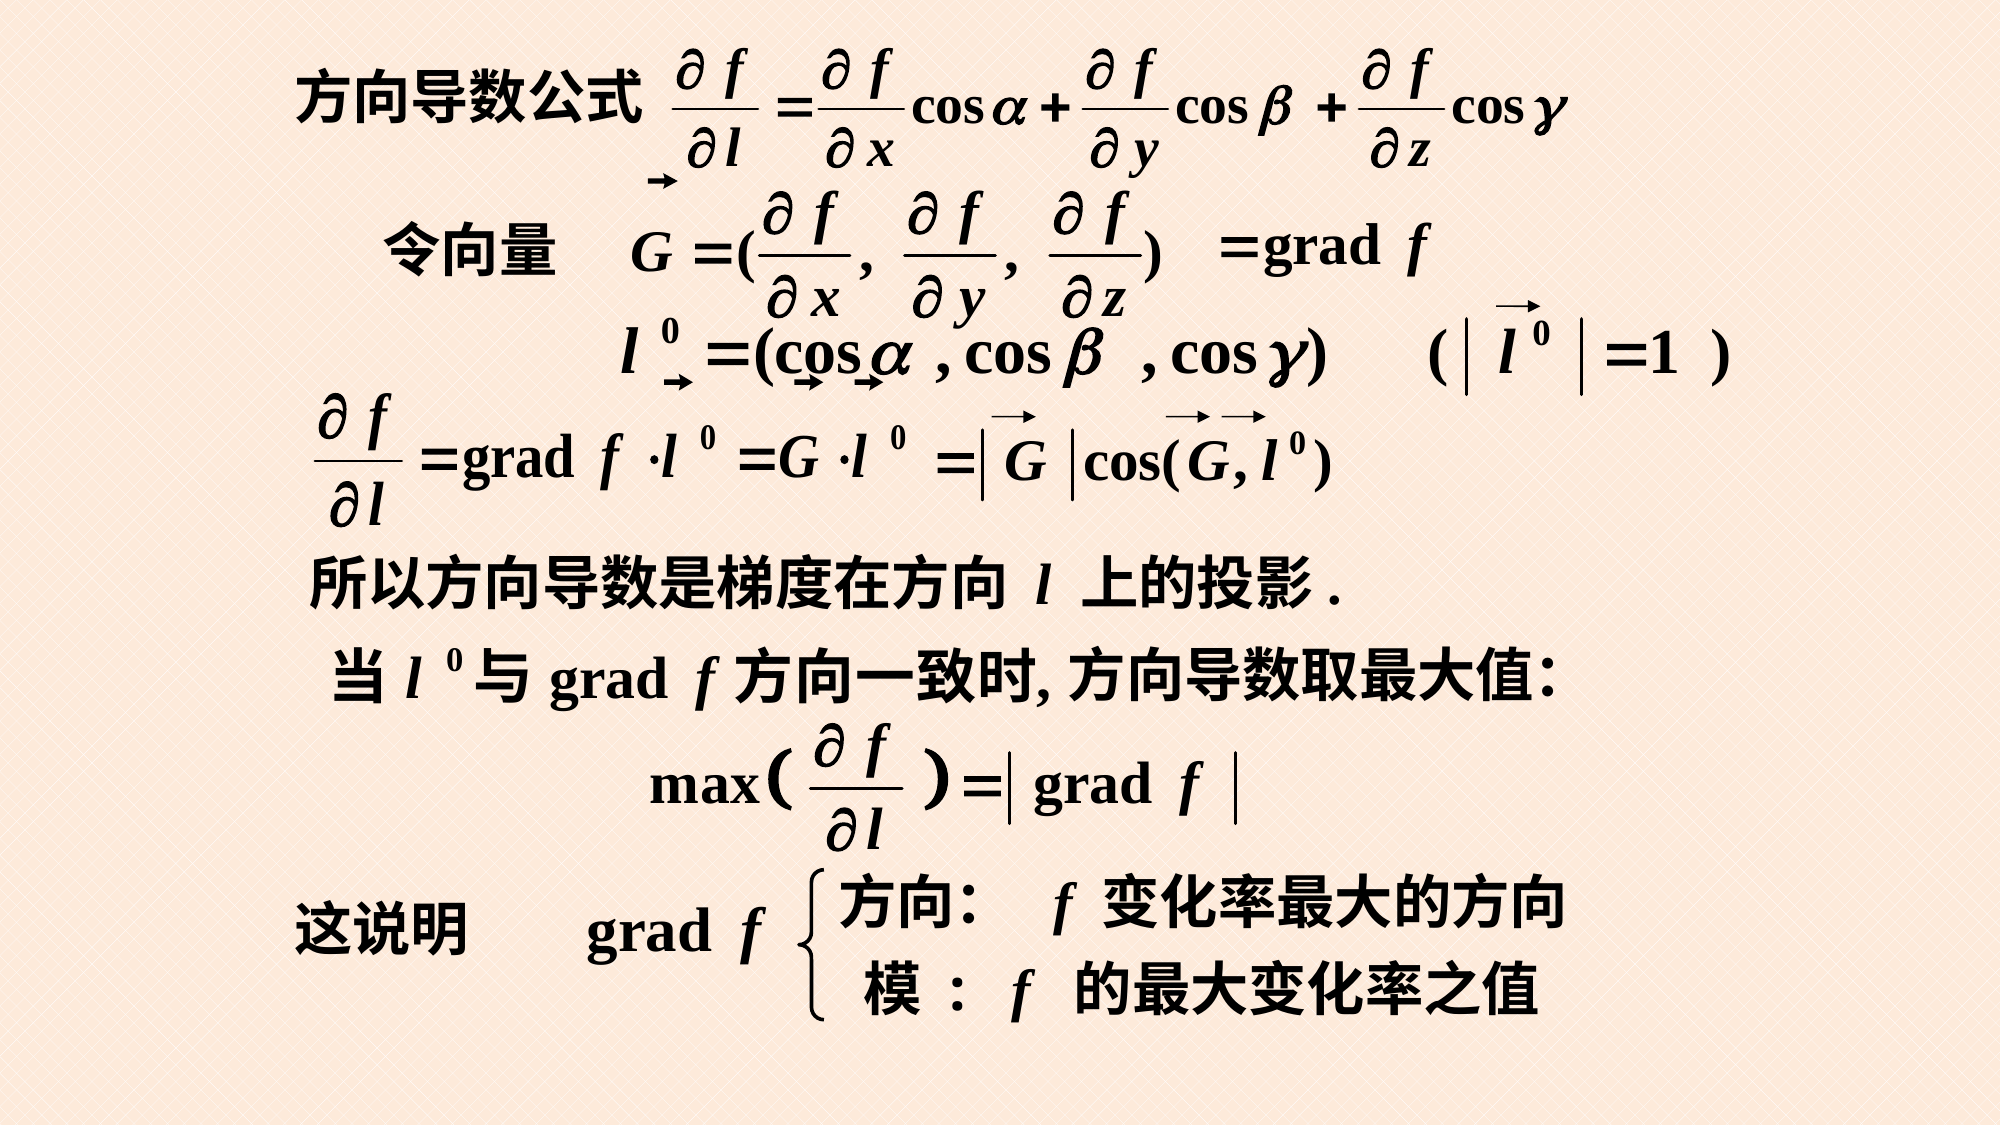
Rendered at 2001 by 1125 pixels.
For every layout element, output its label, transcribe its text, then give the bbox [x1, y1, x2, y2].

text_box 模 : f 的最大变化率之值 [848, 944, 1662, 1030]
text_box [624, 172, 1173, 294]
text_box 方向： f 变化率最大的方向 [824, 857, 1662, 942]
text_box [1419, 304, 1745, 406]
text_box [305, 373, 916, 551]
text_box 令向量 [367, 205, 581, 291]
text_box 所以方向导数是梯度在方向 l 上的投影. [294, 538, 1370, 624]
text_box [578, 892, 789, 978]
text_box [647, 30, 1589, 189]
text_box 方向导数取最大值： [1067, 630, 1615, 716]
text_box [642, 703, 1252, 875]
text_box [923, 416, 1343, 511]
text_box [325, 627, 1064, 724]
text_box 方向导数公式 [279, 53, 642, 138]
text_box 这说明 [279, 884, 530, 969]
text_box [1206, 210, 1450, 290]
text_box [798, 882, 824, 1020]
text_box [609, 296, 1343, 402]
